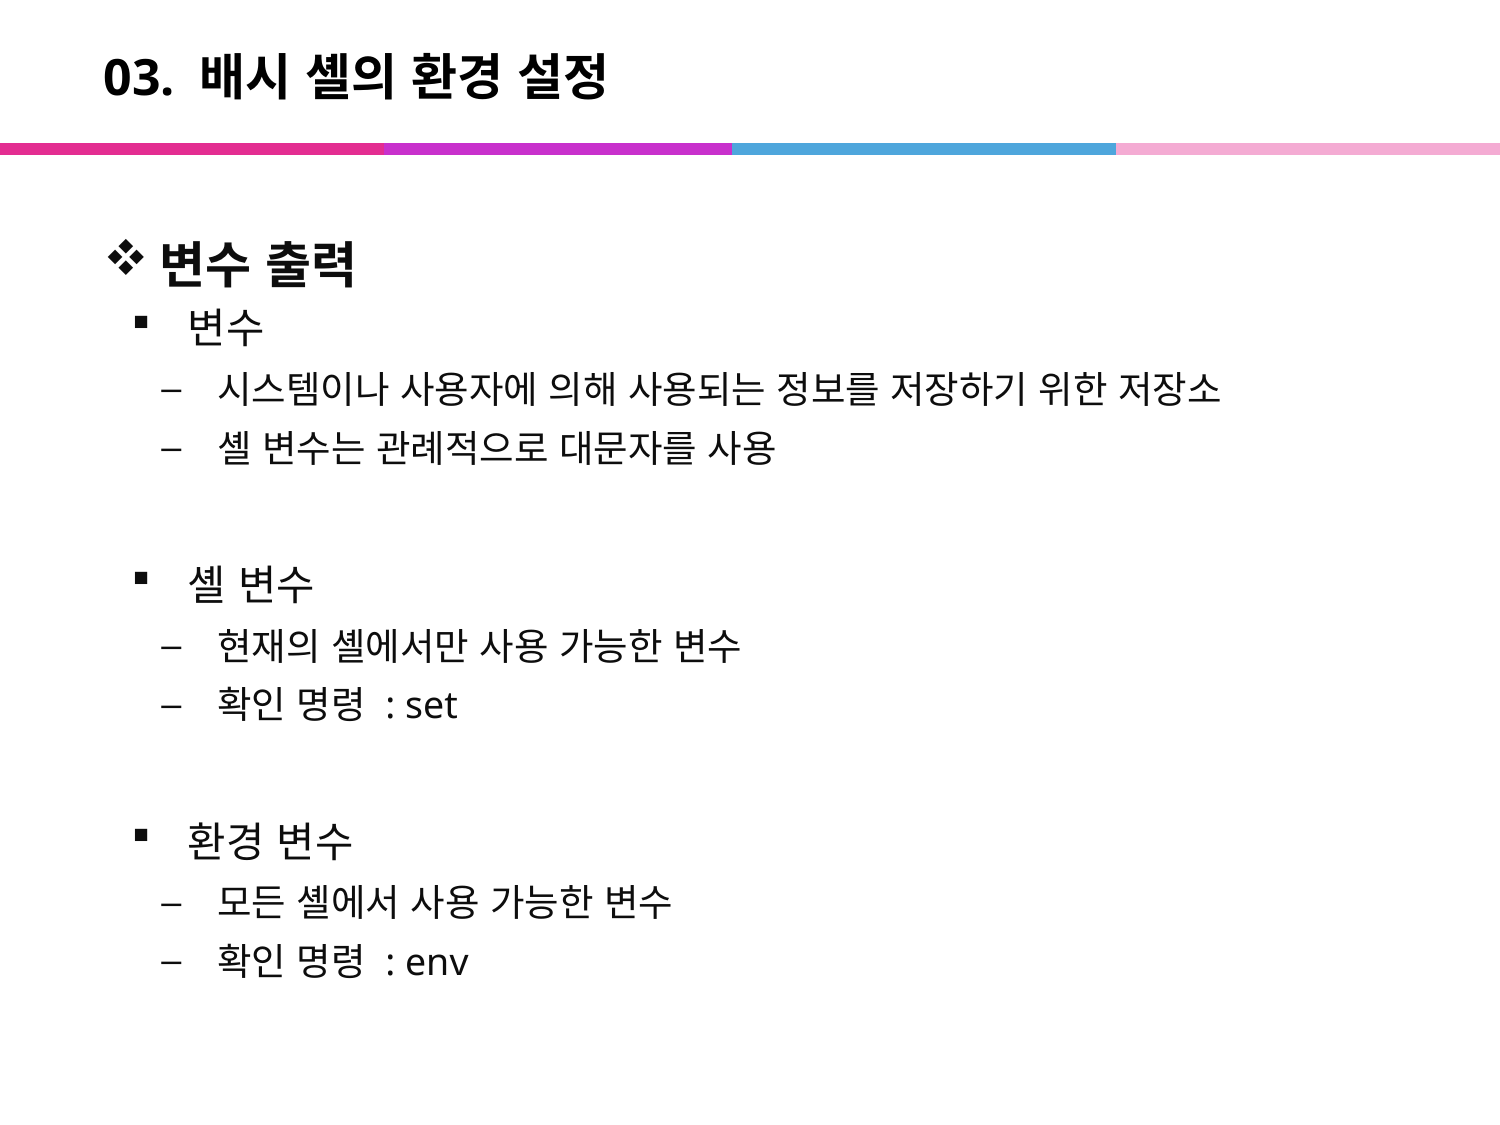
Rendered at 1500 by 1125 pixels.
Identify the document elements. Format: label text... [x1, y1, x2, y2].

title 03. 배시 셸의 환경 설정 [88, 30, 1330, 121]
list 변수 출력 변수 시스템이나 사용자에 의해 사용되는 정보를 저장하기 위한 저장소 셸 변수는 관례적으로 대문자를 사용 셸 변수 현재의 셸에서만 사용 가능한 변수 확인 명령 : set 환경 변수 모든 셸에서 사용 가능한 변수 확인 명령 : env [88, 196, 1448, 1083]
